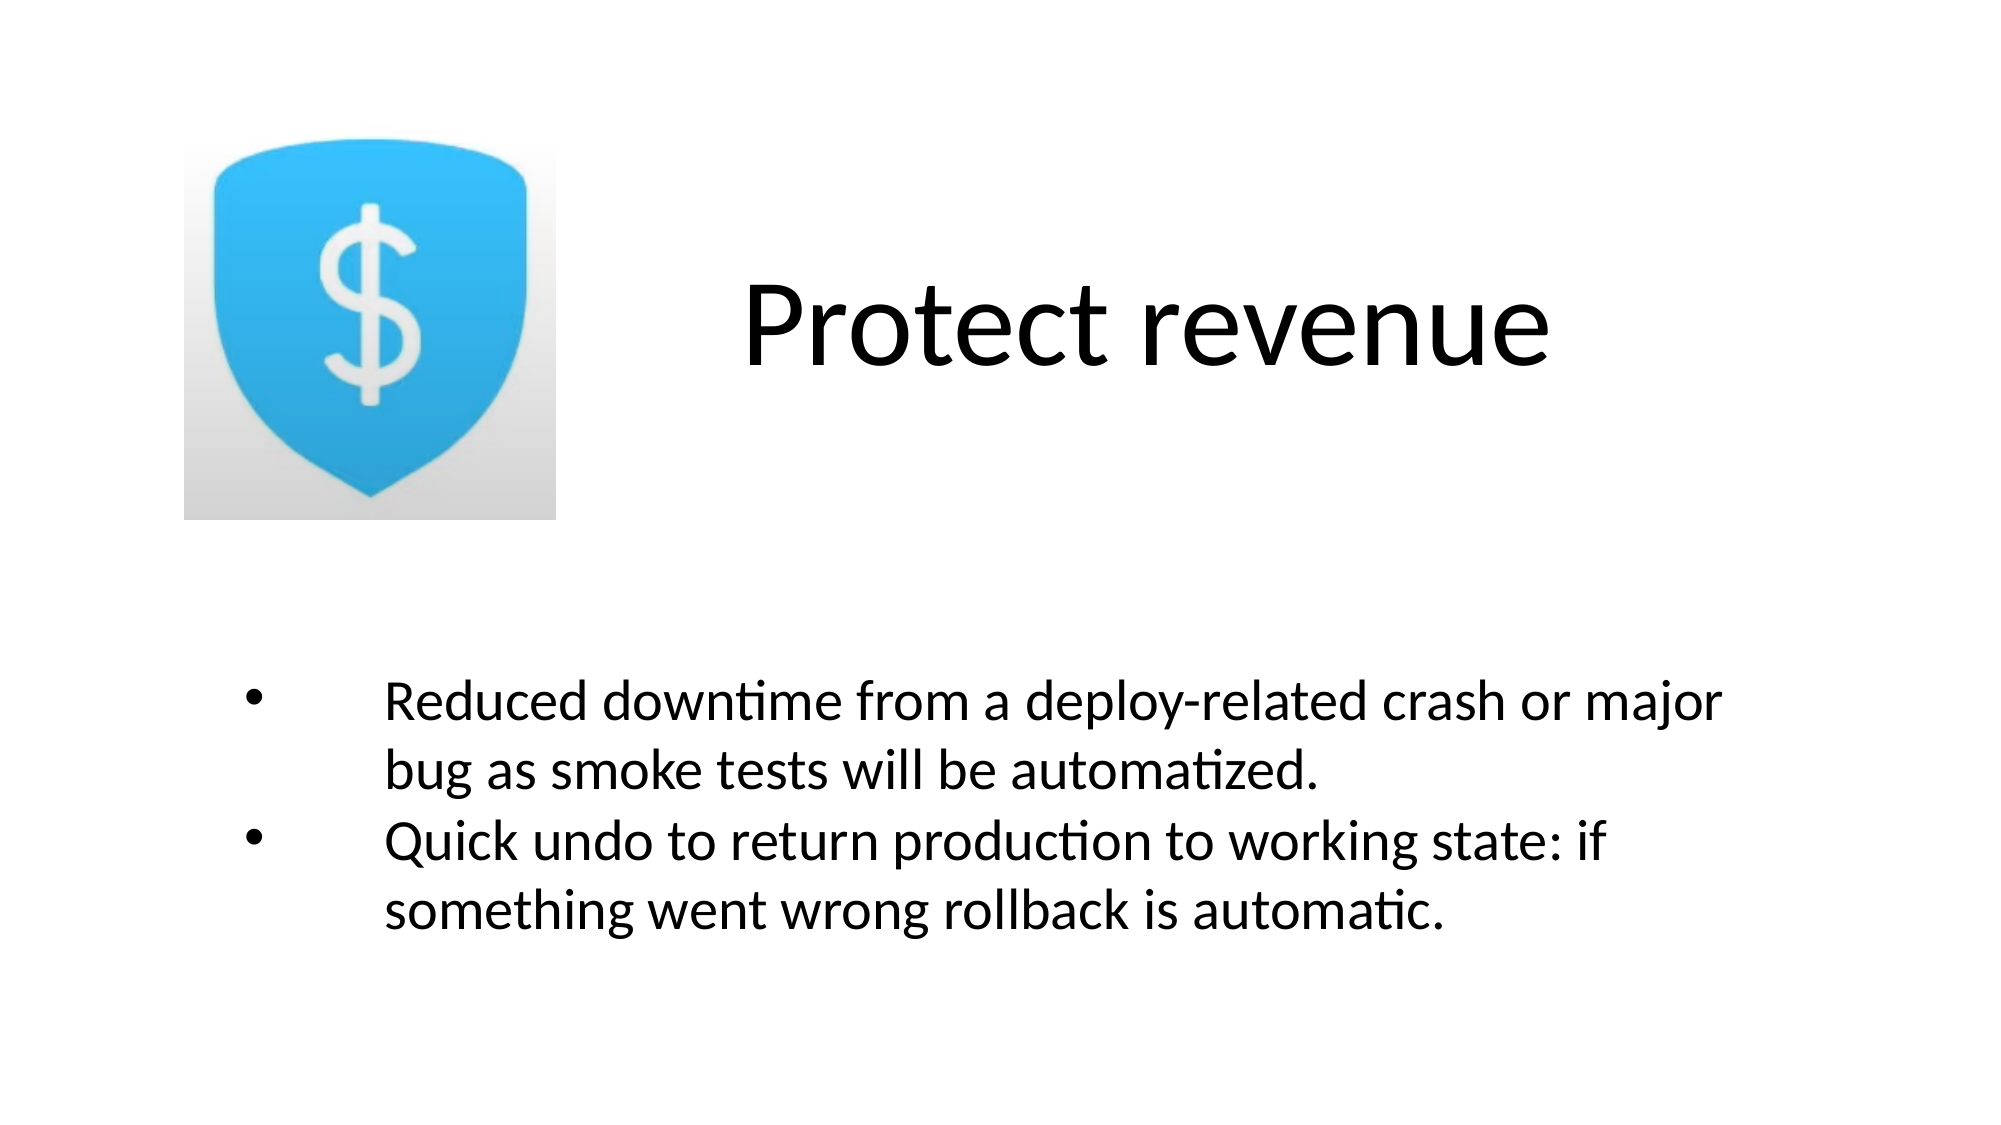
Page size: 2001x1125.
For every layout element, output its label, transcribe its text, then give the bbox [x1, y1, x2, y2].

text_box Reduced downtime from a deploy-related crash or major bug as smoke tests will be automatized. Quick undo to return production to working state: if something went wrong rollback is automatic. [229, 654, 1766, 949]
picture [184, 112, 556, 520]
text_box Protect revenue [726, 232, 1569, 398]
